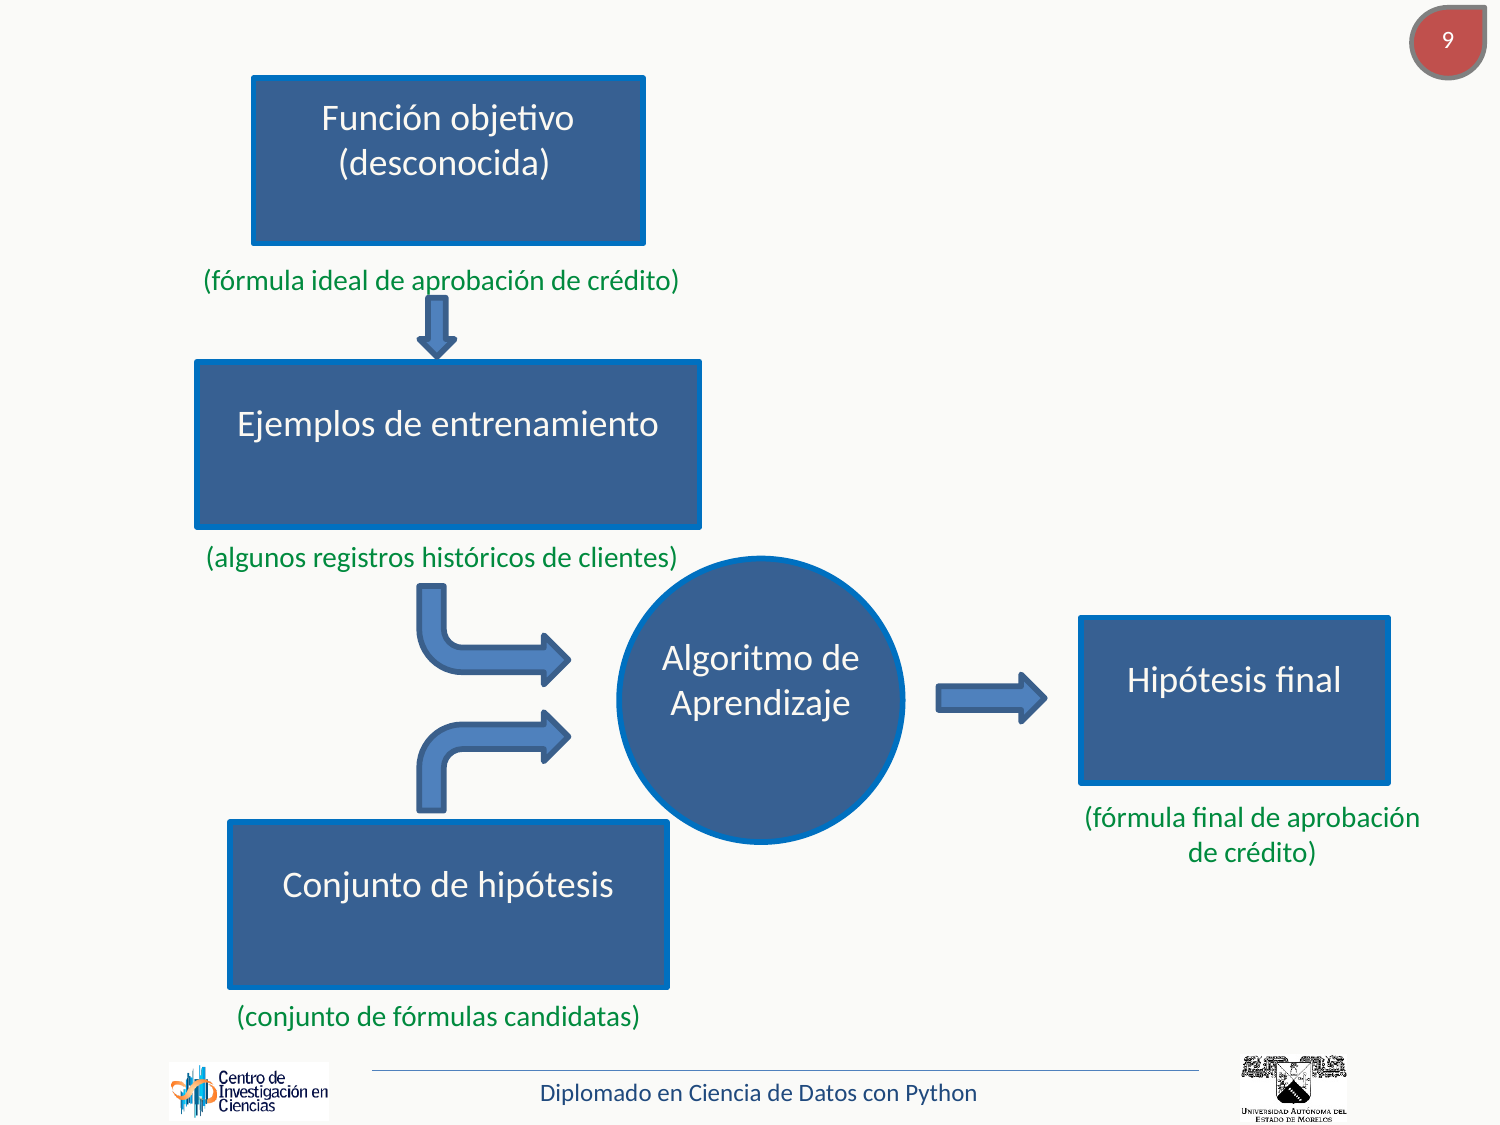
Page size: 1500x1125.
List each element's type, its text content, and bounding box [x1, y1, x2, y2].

text_box [416, 294, 458, 360]
text_box (fórmula final de aprobación de crédito) [1057, 790, 1448, 876]
text_box [416, 709, 572, 814]
text_box (conjunto de fórmulas candidatas) [221, 989, 663, 1040]
text_box [935, 671, 1048, 725]
text_box [416, 583, 572, 688]
text_box (fórmula ideal de aprobación de crédito) [188, 253, 695, 304]
footer Diplomado en Ciencia de Datos con Python [168, 1058, 1350, 1125]
picture [1240, 1054, 1347, 1058]
text_box (algunos registros históricos de clientes) [190, 530, 700, 581]
